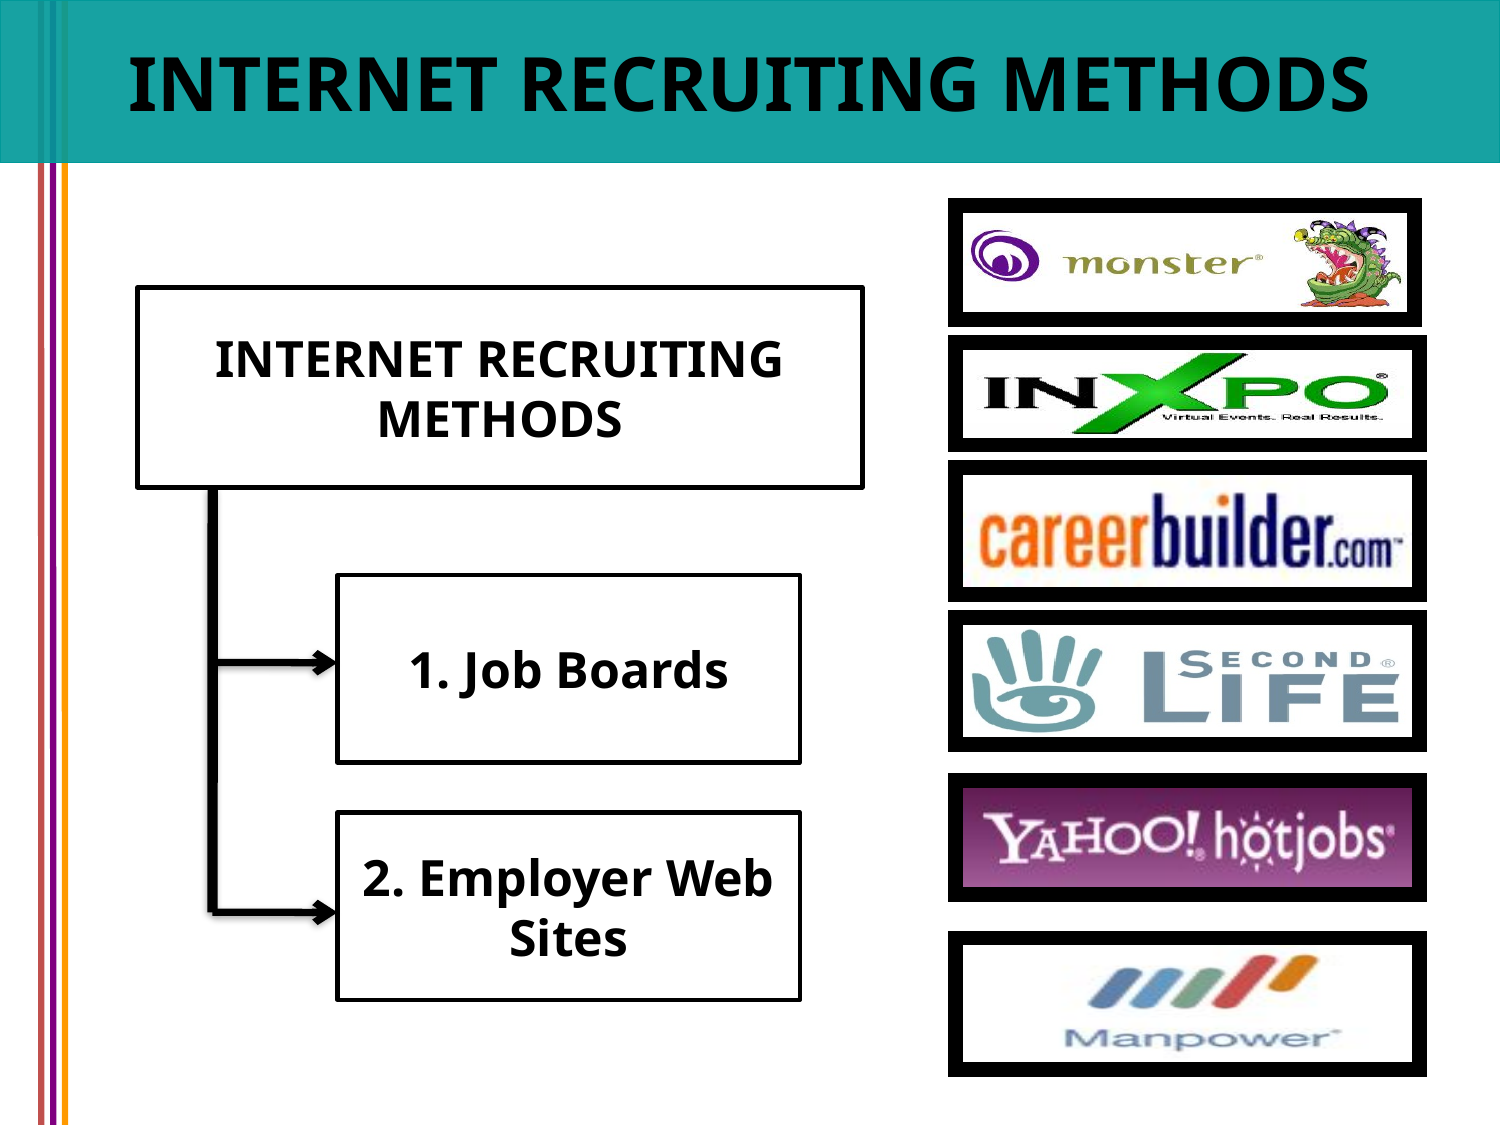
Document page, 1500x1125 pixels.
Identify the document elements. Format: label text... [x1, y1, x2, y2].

text_box 1. Job Boards [335, 573, 802, 765]
text_box 2. Employer Web Sites [335, 810, 802, 1002]
text_box INTERNET RECRUITING METHODS [135, 285, 865, 490]
picture [962, 624, 1413, 738]
picture [962, 212, 1408, 313]
text_box INTERNET RECRUITING METHODS [0, 0, 1500, 163]
picture [962, 474, 1413, 588]
picture [962, 349, 1413, 438]
picture [962, 944, 1413, 1063]
picture [962, 787, 1413, 888]
